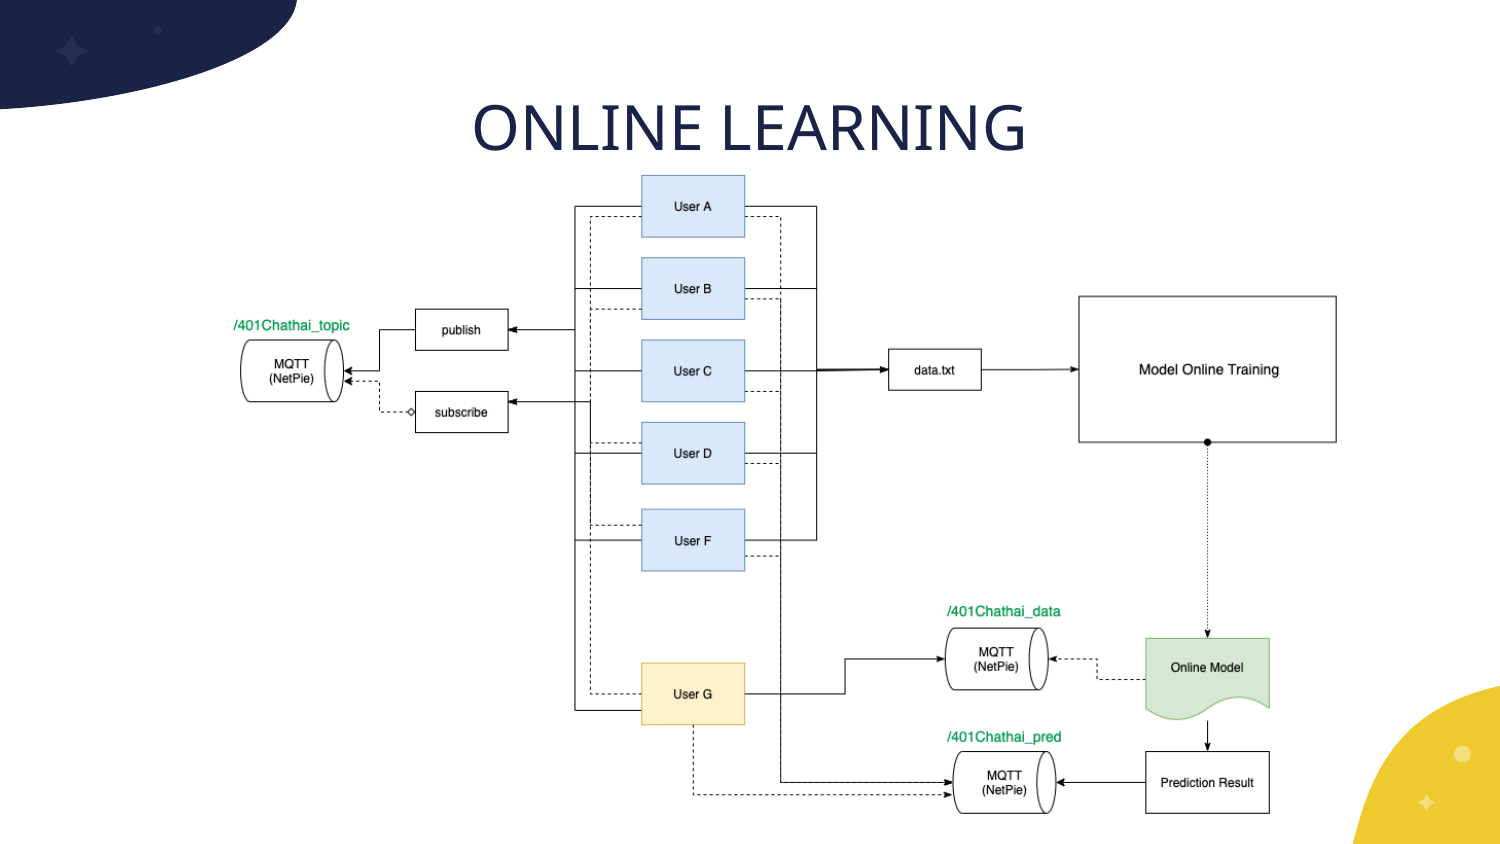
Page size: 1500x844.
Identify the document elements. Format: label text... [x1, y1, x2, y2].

picture [224, 166, 1352, 827]
title ONLINE LEARNING [118, 72, 1382, 167]
